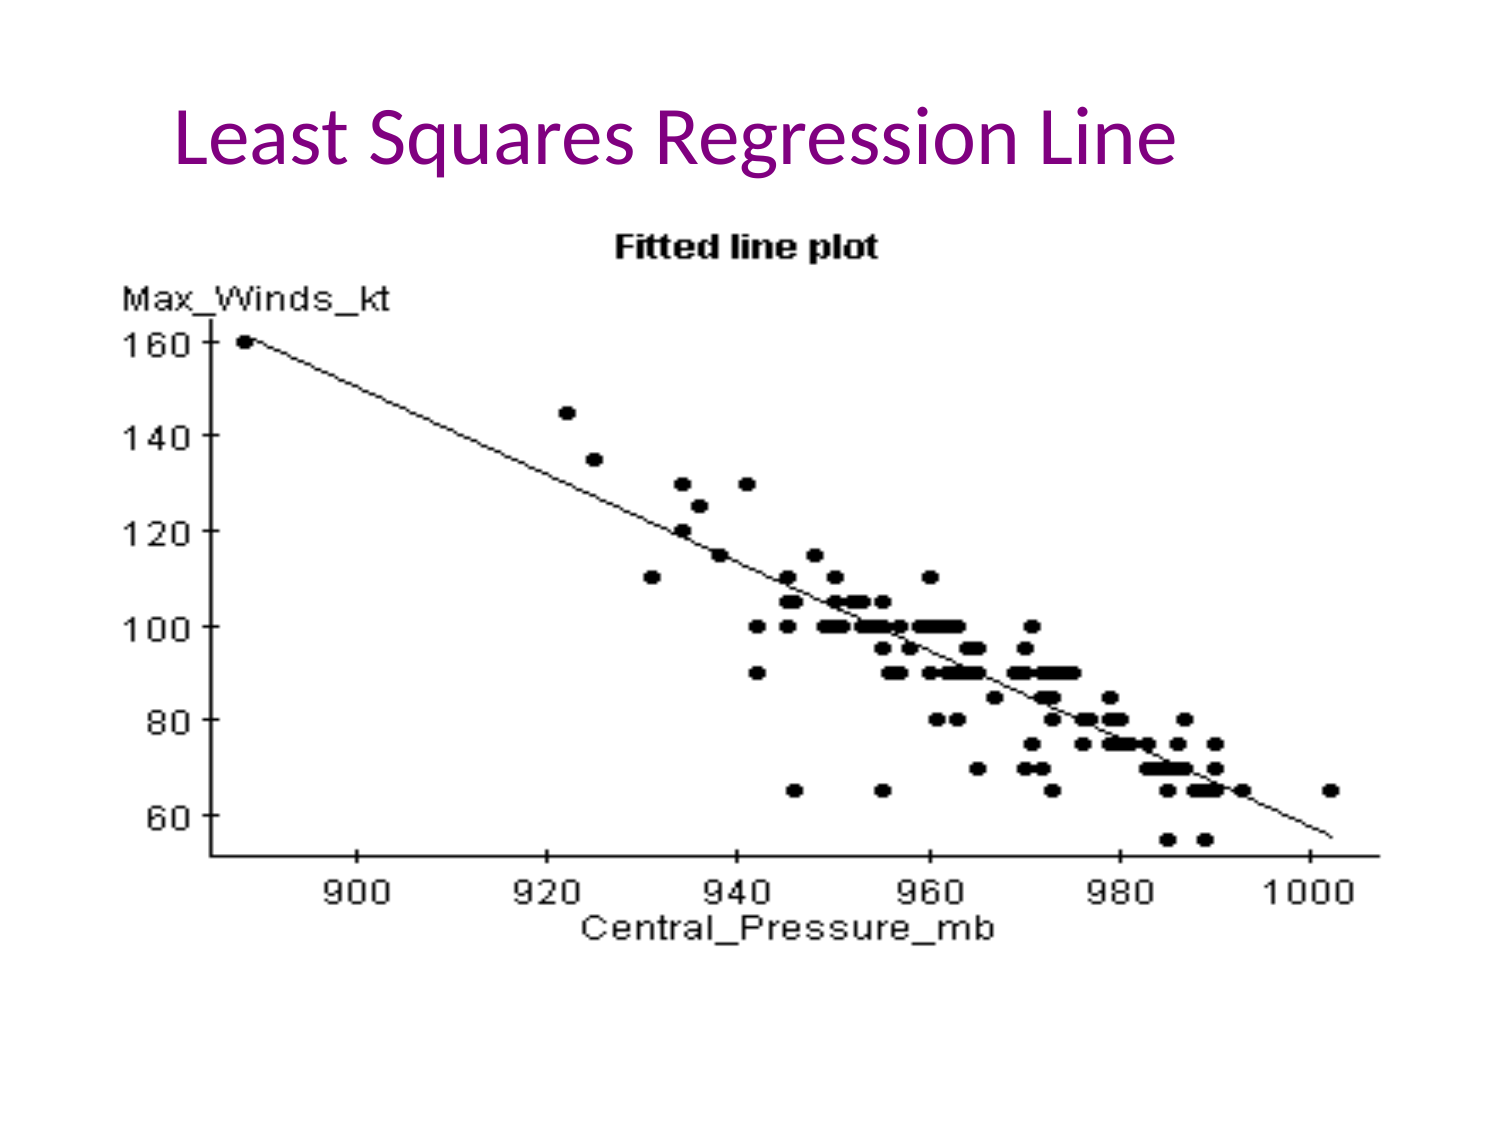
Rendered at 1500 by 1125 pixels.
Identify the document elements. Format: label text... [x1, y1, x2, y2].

title Least Squares Regression Line [112, 24, 1240, 224]
picture [112, 224, 1388, 957]
